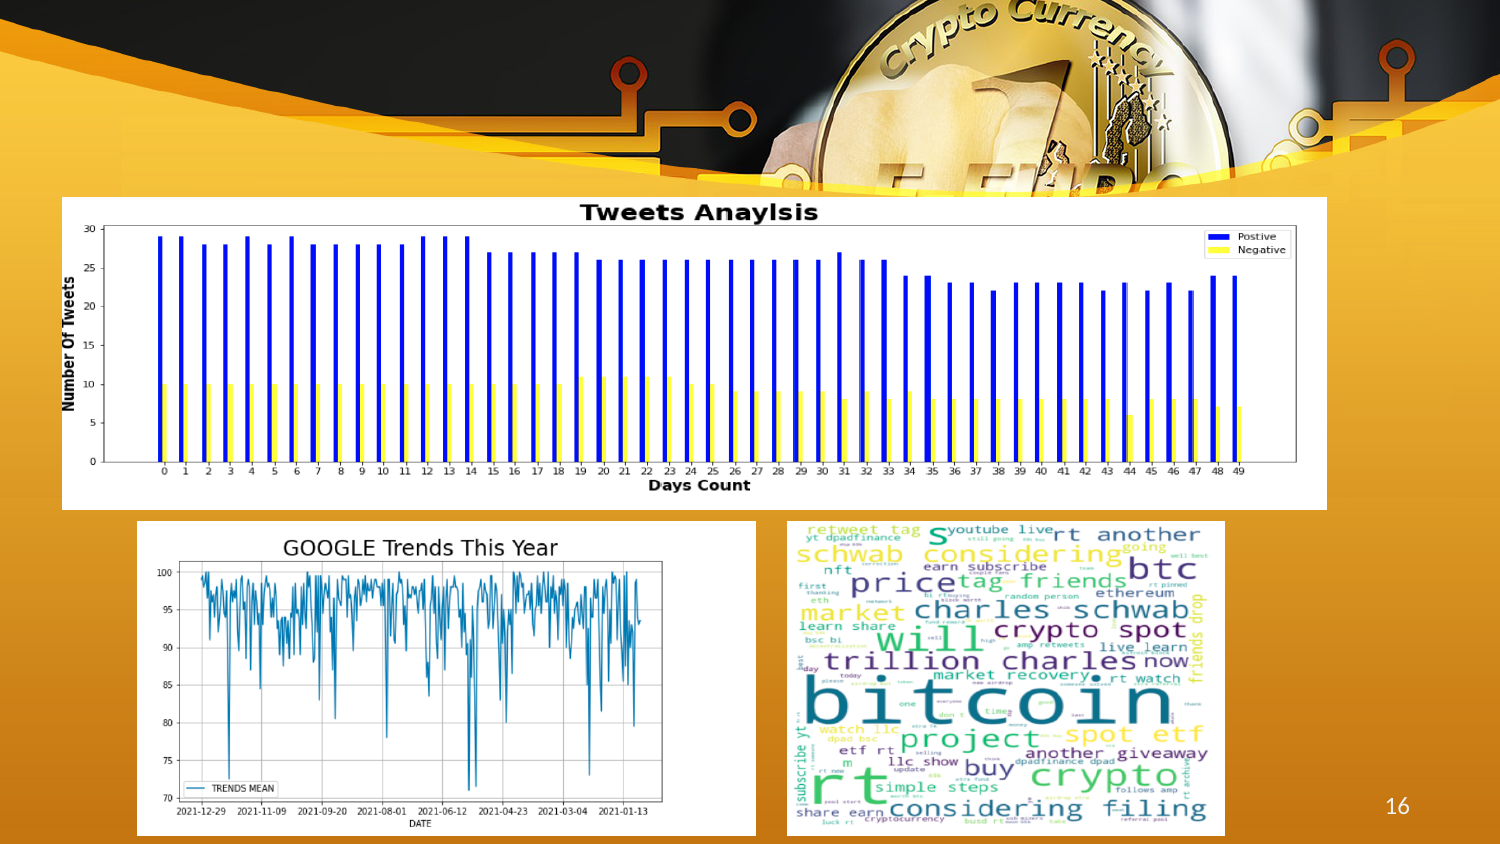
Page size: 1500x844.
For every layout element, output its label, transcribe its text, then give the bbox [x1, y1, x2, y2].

picture [0, 0, 1500, 844]
slide_number 16 [1229, 782, 1425, 827]
